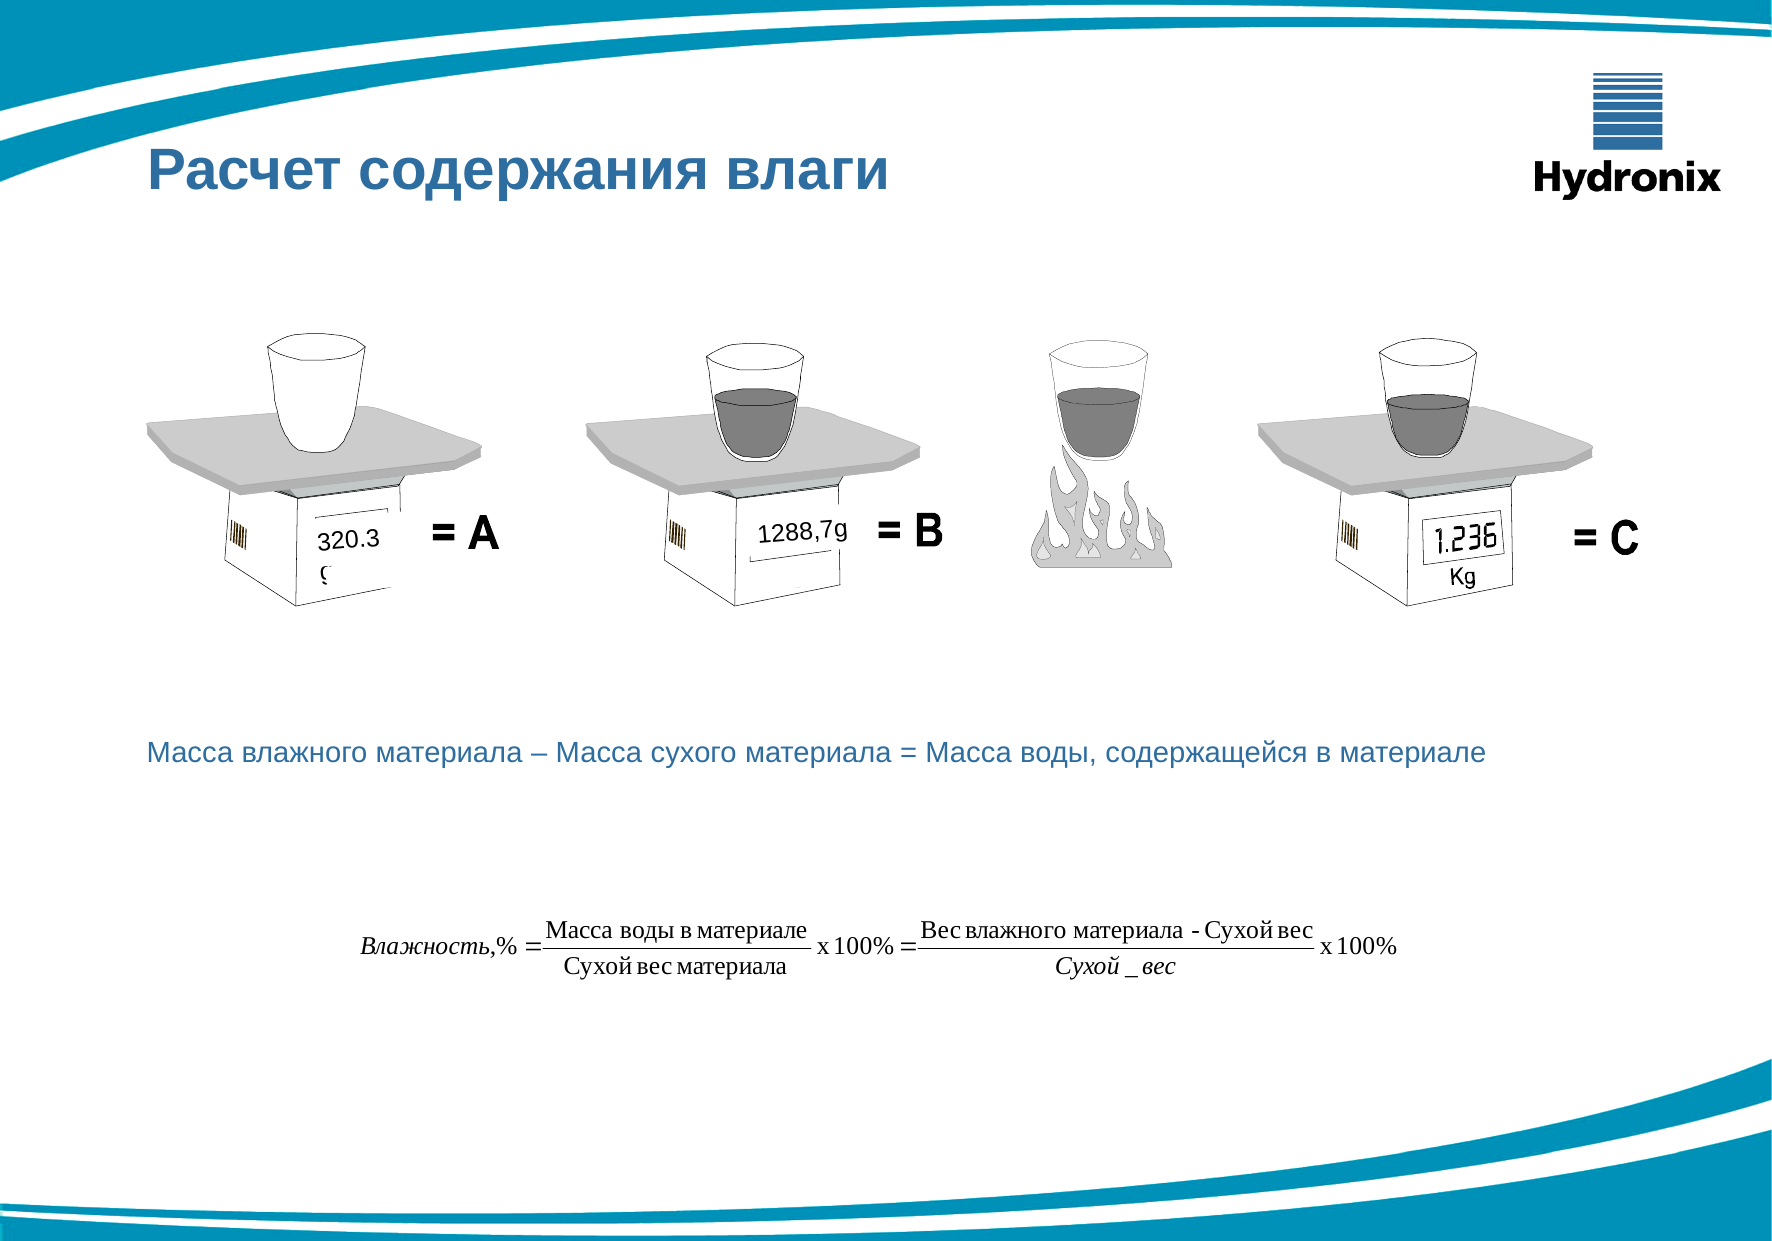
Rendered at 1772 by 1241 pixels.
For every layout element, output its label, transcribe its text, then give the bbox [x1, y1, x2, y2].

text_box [146, 333, 1640, 608]
picture [0, 5, 1772, 200]
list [355, 913, 1402, 985]
picture [0, 140, 129, 183]
picture [0, 1057, 1772, 1236]
text_box Масса влажного материала – Масса сухого материала = Масса воды, содержащейся в материале [129, 724, 1505, 777]
text_box Расчет содержания влаги [129, 133, 1477, 216]
